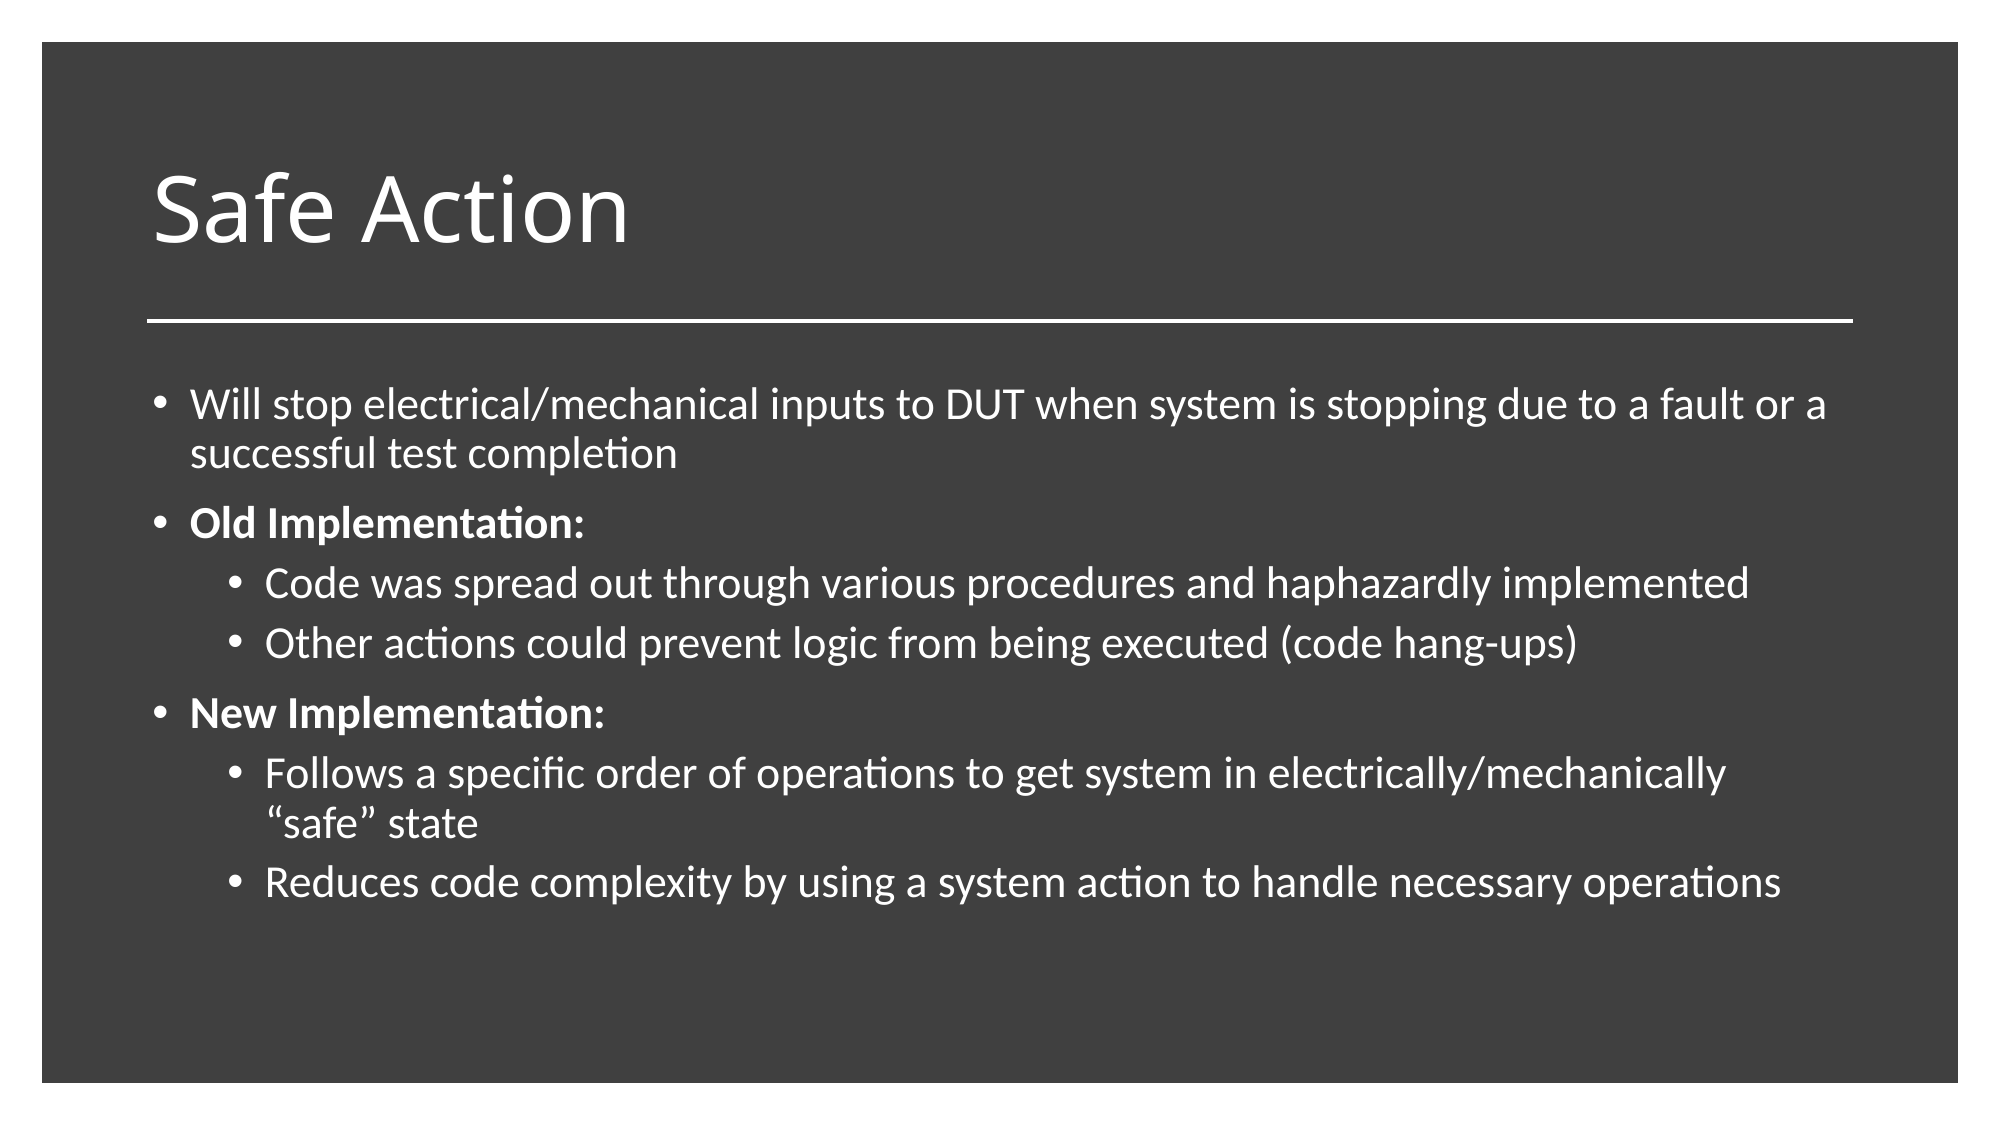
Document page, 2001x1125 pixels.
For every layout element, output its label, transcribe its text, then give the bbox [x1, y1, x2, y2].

title Safe Action [137, 103, 1863, 322]
text_box [52, 51, 1948, 1073]
list Will stop electrical/mechanical inputs to DUT when system is stopping due to a fault or a successful test completion Old Implementation: Code was spread out through various procedures and haphazardly implemented Other actions could prevent logic from being executed (code hang-ups) New Implementation: Follows a specific order of operations to get system in electrically/mechanically “safe” state Reduces code complexity by using a system action to handle necessary operations [137, 372, 1863, 973]
